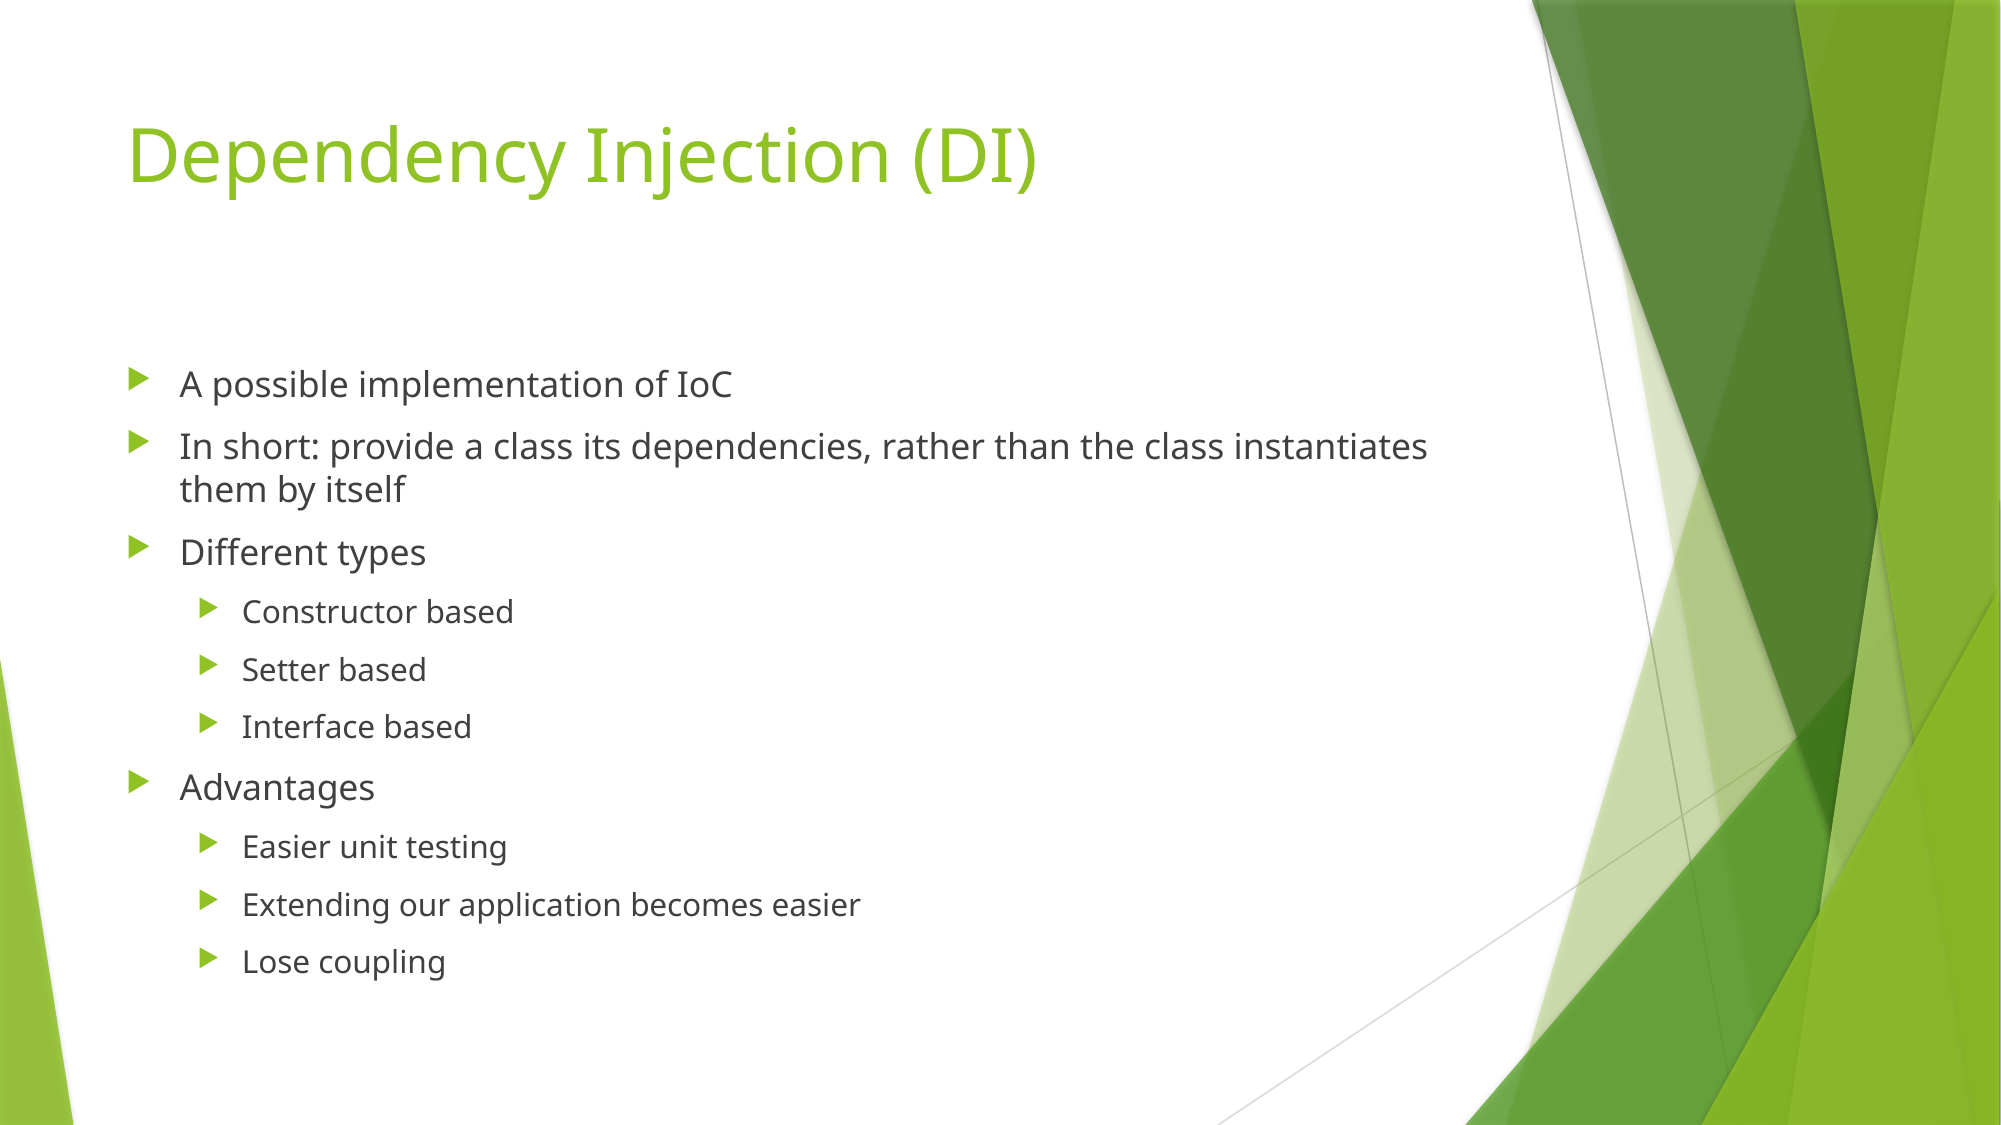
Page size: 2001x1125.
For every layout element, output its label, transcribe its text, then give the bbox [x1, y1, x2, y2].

list A possible implementation of IoC In short: provide a class its dependencies, rather than the class instantiates them by itself Different types Constructor based Setter based Interface based Advantages Easier unit testing Extending our application becomes easier Lose coupling [111, 354, 1522, 992]
title Dependency Injection (DI) [111, 99, 1522, 317]
